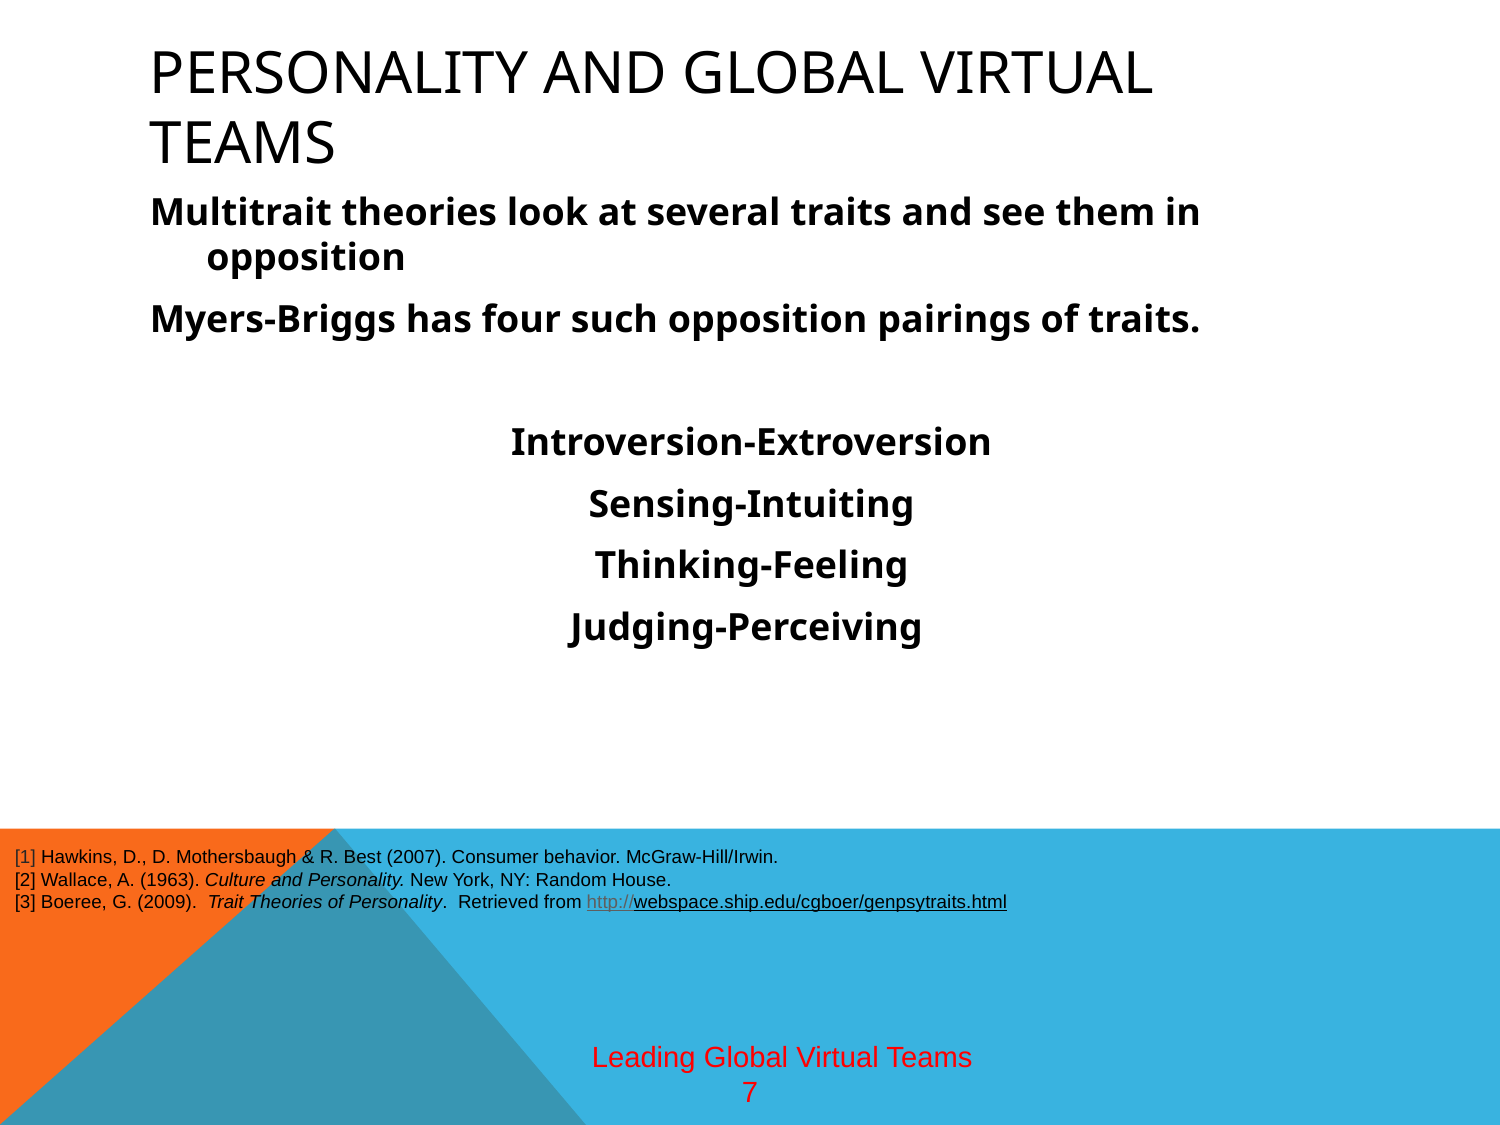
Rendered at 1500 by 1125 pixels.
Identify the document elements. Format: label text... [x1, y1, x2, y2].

text_box [1] Hawkins, D., D. Mothersbaugh & R. Best (2007). Consumer behavior. McGraw-Hill/Irwin. [2] Wallace, A. (1963). Culture and Personality. New York, NY: Random House. [3] Boeree, G. (2009). Trait Theories of Personality. Retrieved from http://webspace.ship.edu/cgboer/genpsytraits.html [0, 837, 1425, 920]
list Multitrait theories look at several traits and see them in opposition Myers-Briggs has four such opposition pairings of traits. Introversion-Extroversion Sensing-Intuiting Thinking-Feeling Judging-Perceiving [134, 180, 1369, 768]
title Personality AND global virtual teams [134, 59, 1369, 150]
